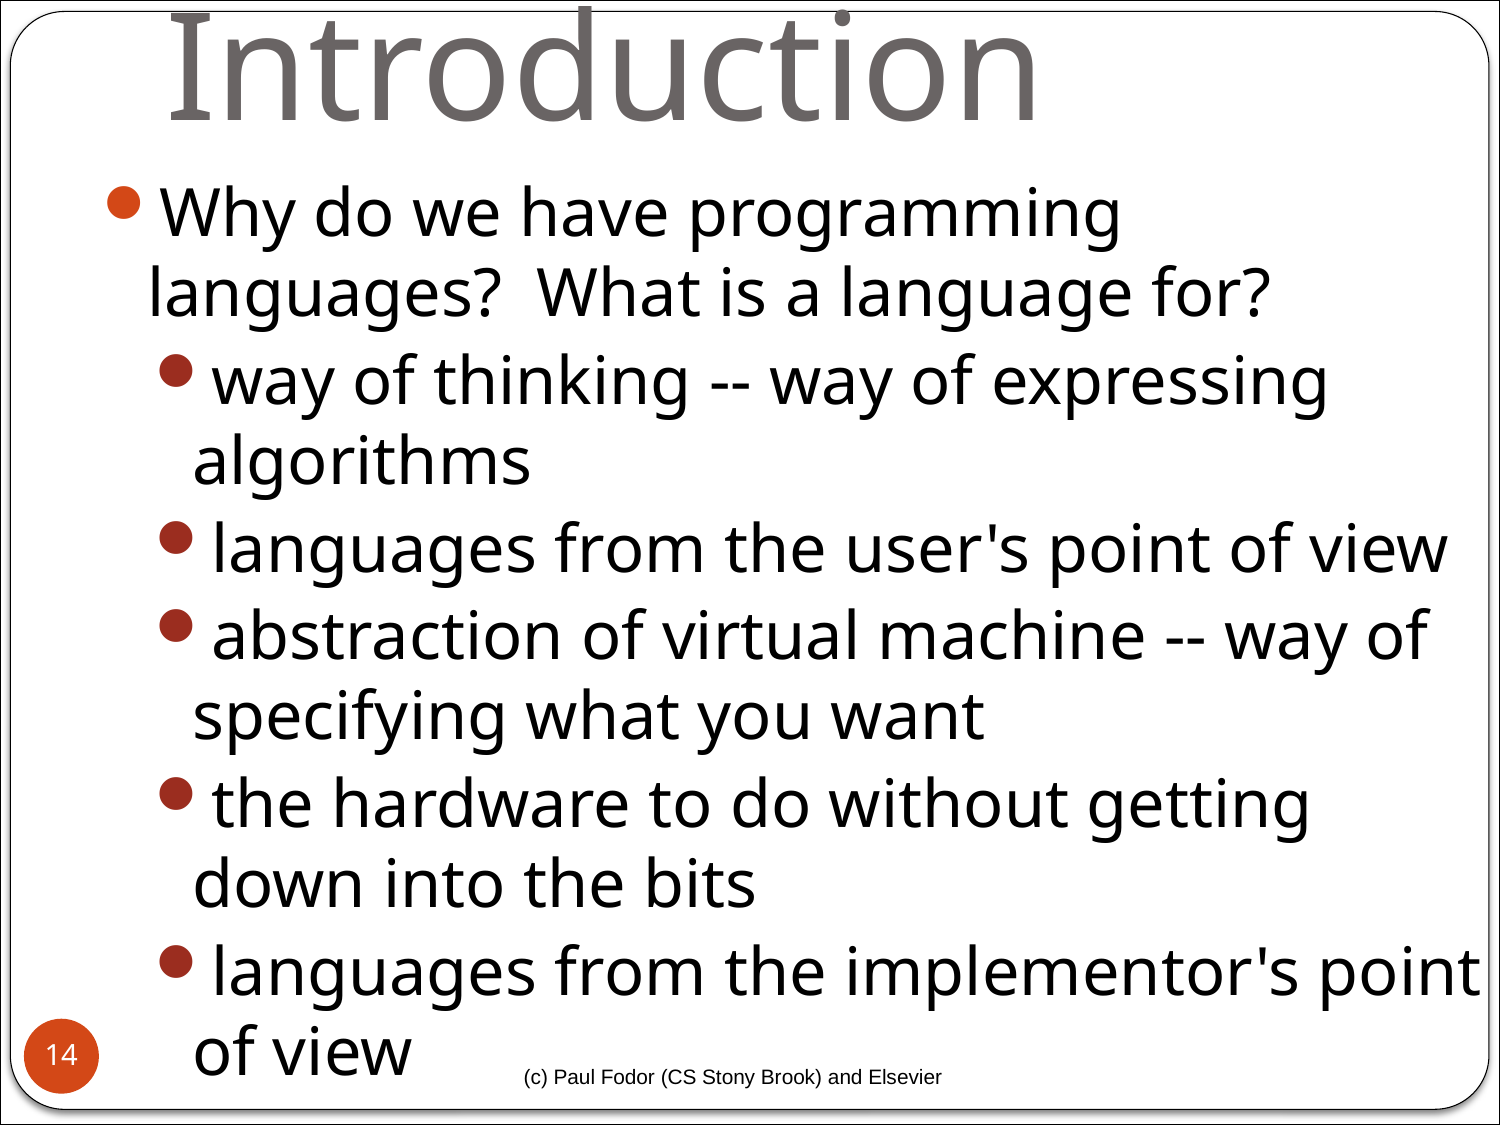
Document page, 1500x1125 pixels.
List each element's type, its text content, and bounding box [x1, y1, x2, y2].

list Why do we have programming languages? What is a language for? way of thinking -- way of expressing algorithms languages from the user's point of view abstraction of virtual machine -- way of specifying what you want the hardware to do without getting down into the bits languages from the implementor's point of view [87, 162, 1500, 1045]
text_box [0, 0, 1500, 1125]
title Introduction [150, 45, 1425, 162]
text_box [29, 1024, 40, 1035]
text_box [98, 1045, 507, 1065]
slide_number 14 [23, 1018, 99, 1094]
